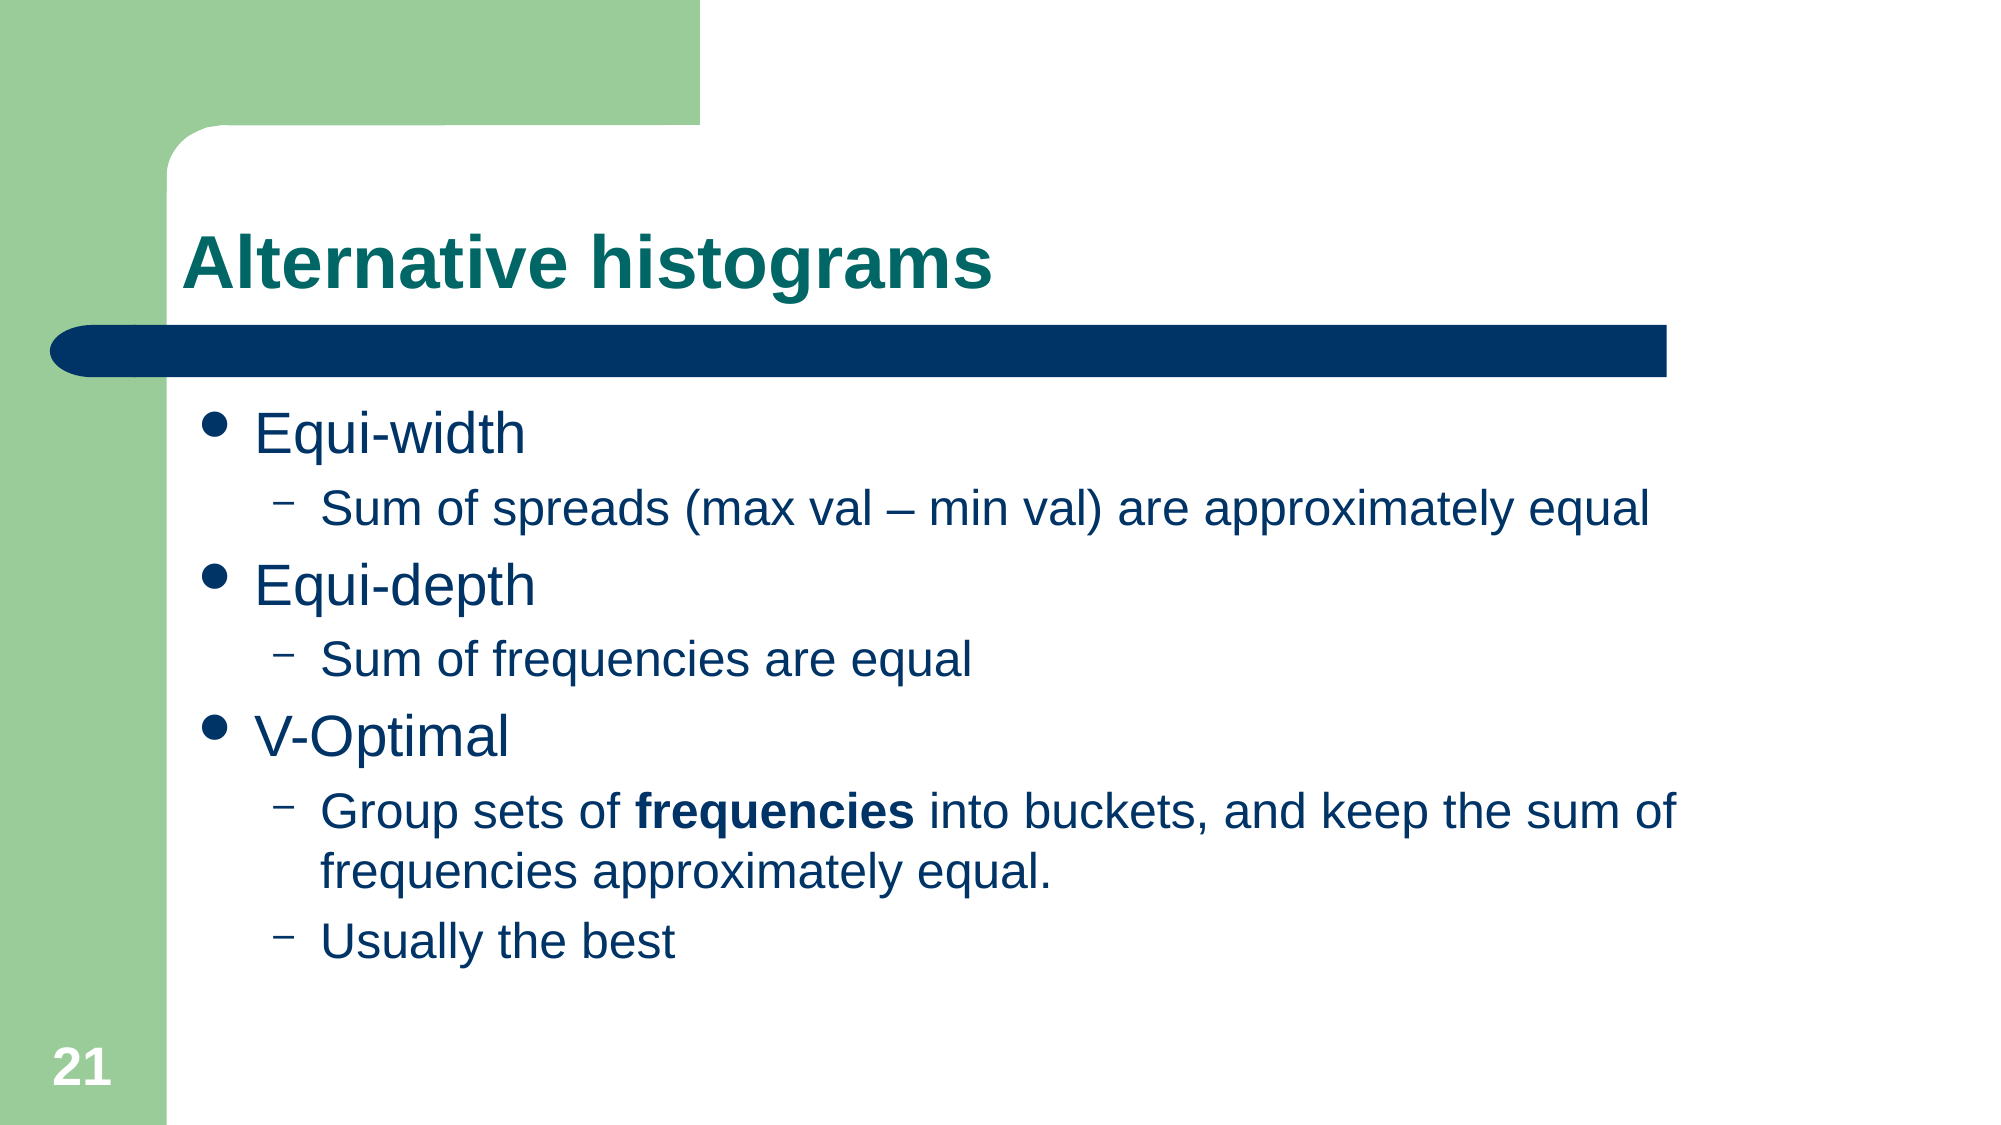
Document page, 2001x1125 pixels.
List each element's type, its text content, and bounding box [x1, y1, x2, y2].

title Alternative histograms [166, 125, 1900, 313]
list Equi-width Sum of spreads (max val – min val) are approximately equal Equi-depth Sum of frequencies are equal V-Optimal Group sets of frequencies into buckets, and keep the sum of frequencies approximately equal. Usually the best [183, 387, 1866, 999]
slide_number 21 [18, 1023, 147, 1105]
